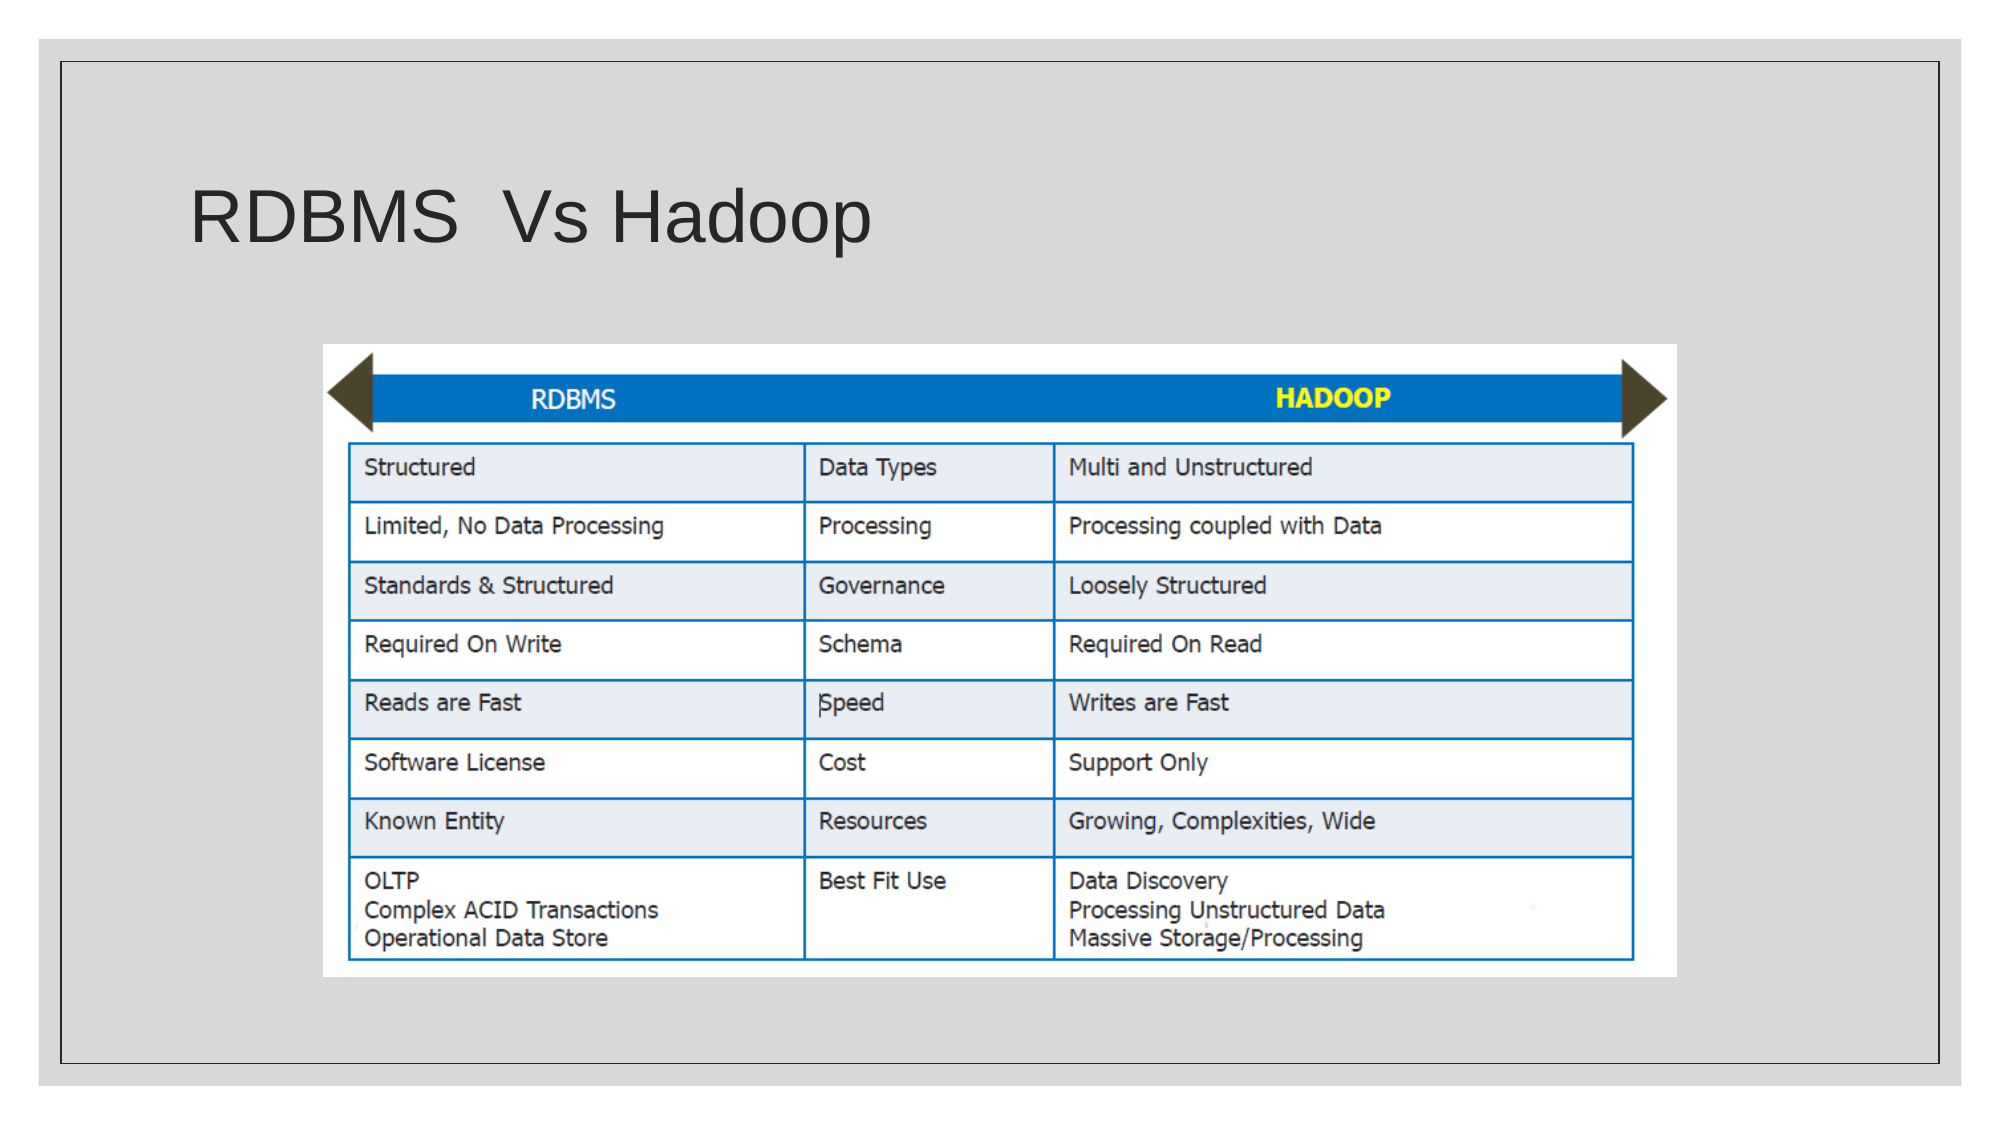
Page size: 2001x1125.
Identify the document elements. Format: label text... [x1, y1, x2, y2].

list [323, 344, 1677, 977]
title RDBMS Vs Hadoop [174, 105, 1825, 331]
